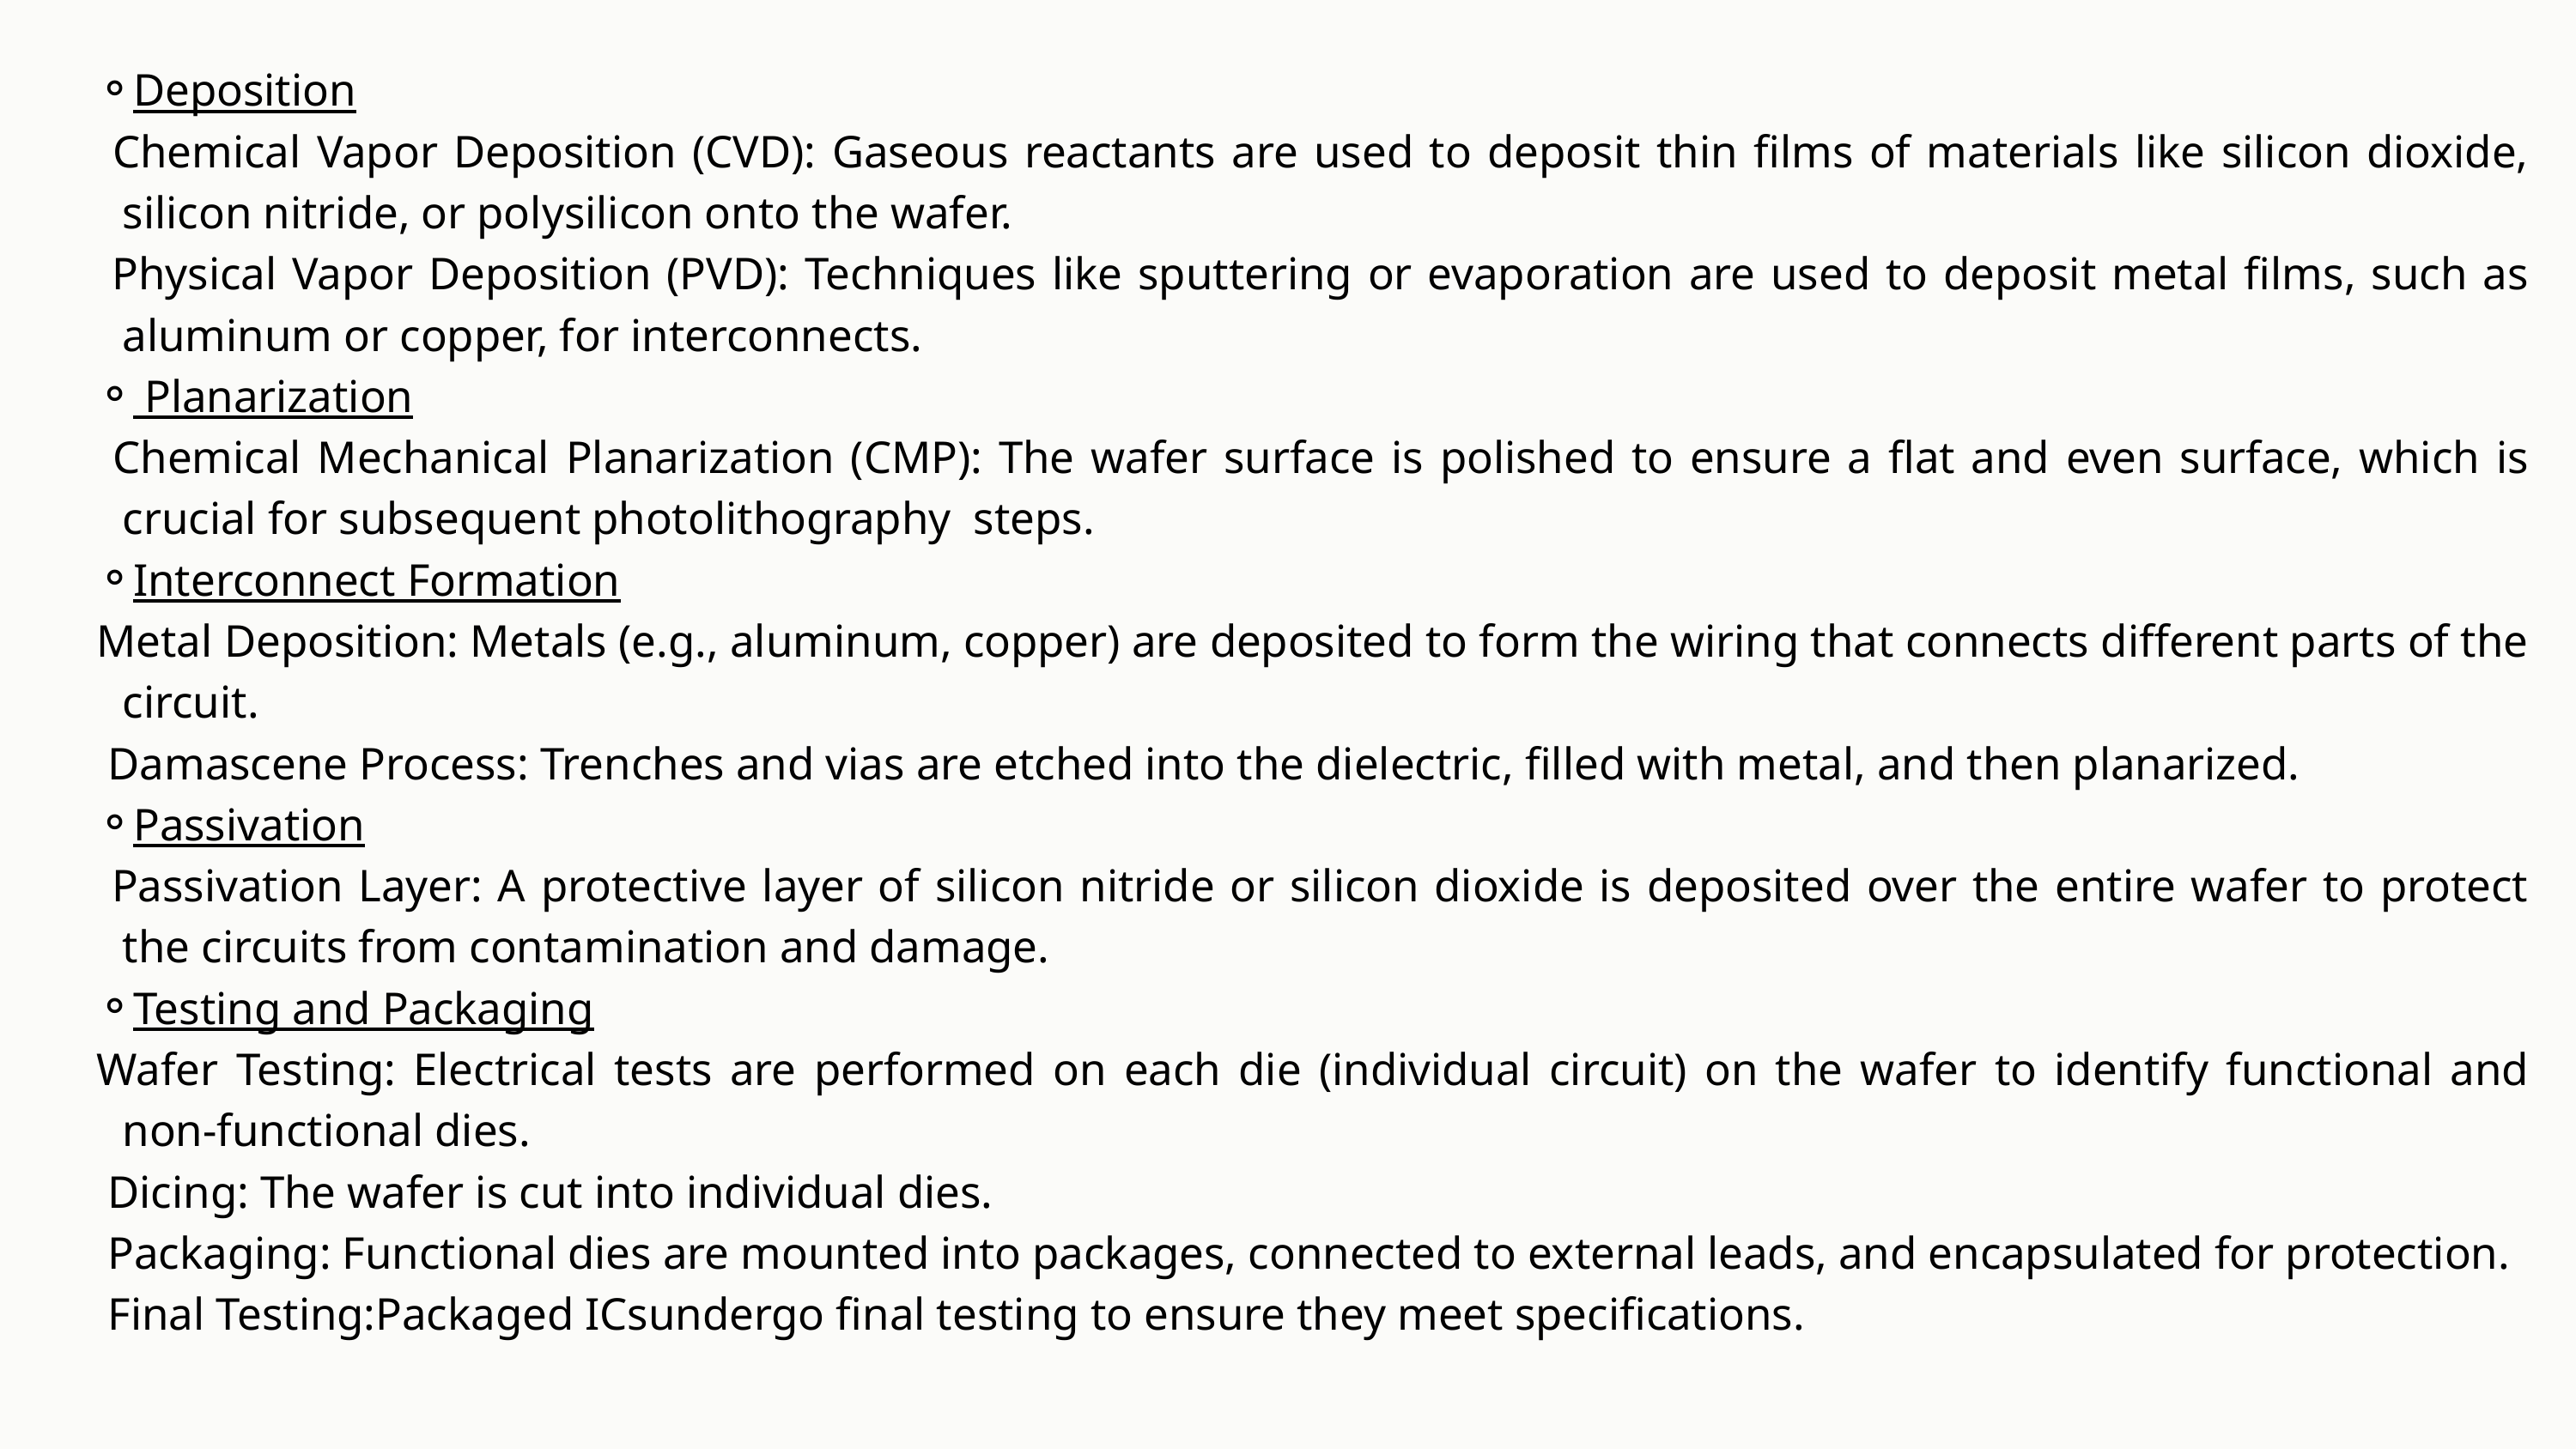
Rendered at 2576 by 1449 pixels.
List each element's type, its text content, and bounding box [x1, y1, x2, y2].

text_box Deposition Chemical Vapor Deposition (CVD): Gaseous reactants are used to deposit thin films of materials like silicon dioxide, silicon nitride, or polysilicon onto the wafer. Physical Vapor Deposition (PVD): Techniques like sputtering or evaporation are used to deposit metal films, such as aluminum or copper, for interconnects. Planarization Chemical Mechanical Planarization (CMP): The wafer surface is polished to ensure a flat and even surface, which is crucial for subsequent photolithography steps. Interconnect Formation Metal Deposition: Metals (e.g., aluminum, copper) are deposited to form the wiring that connects different parts of the circuit. Damascene Process: Trenches and vias are etched into the dielectric, filled with metal, and then planarized. Passivation Passivation Layer: A protective layer of silicon nitride or silicon dioxide is deposited over the entire wafer to protect the circuits from contamination and damage. Testing and Packaging Wafer Testing: Electrical tests are performed on each die (individual circuit) on the wafer to identify functional and non-functional dies. Dicing: The wafer is cut into individual dies. Packaging: Functional dies are mounted into packages, connected to external leads, and encapsulated for protection. Final Testing:Packaged ICsundergo final testing to ensure they meet specifications. [44, 53, 2532, 1400]
